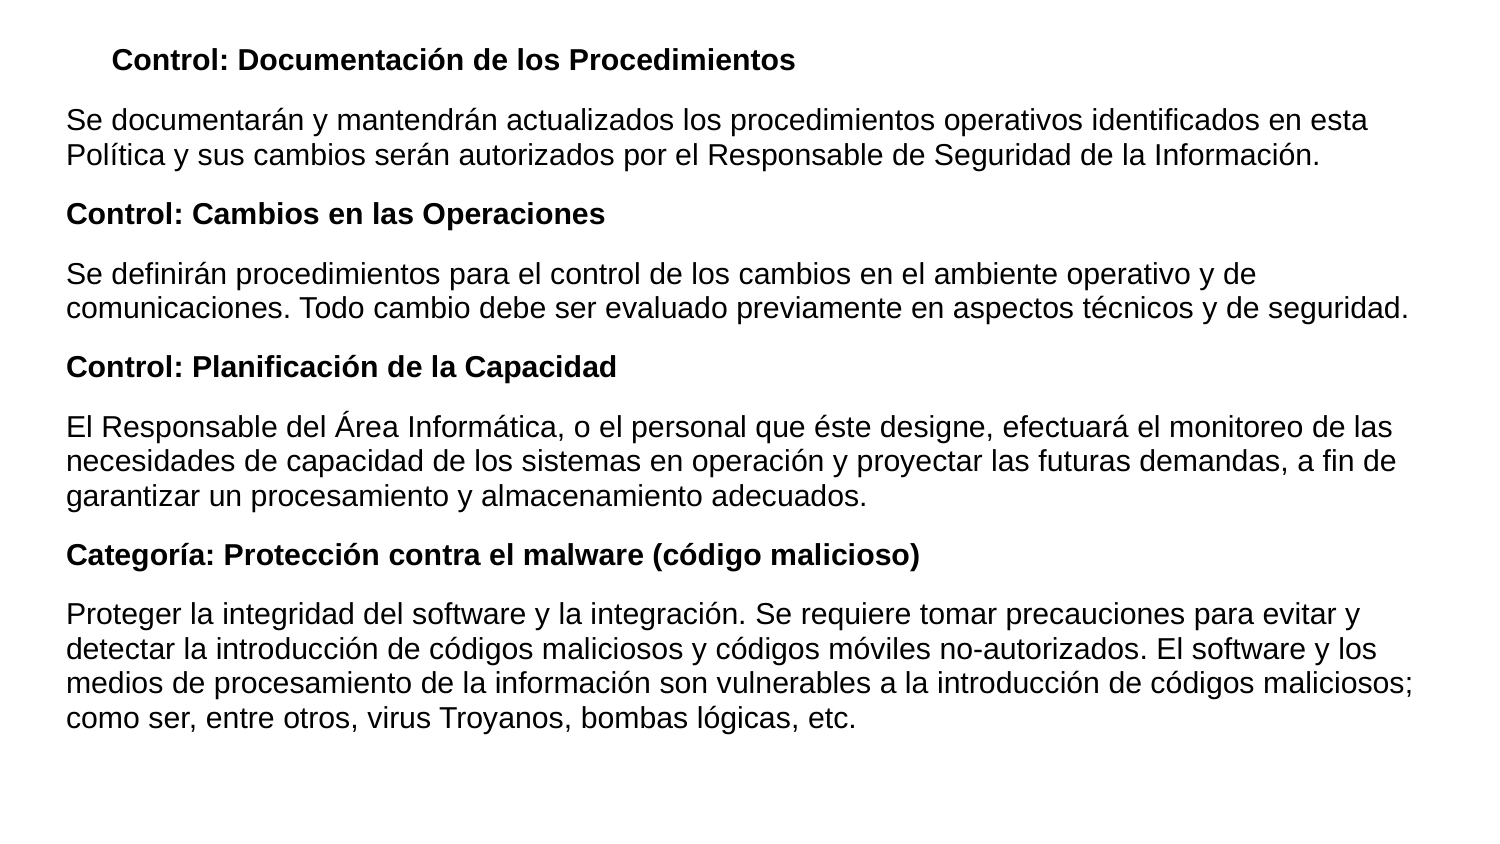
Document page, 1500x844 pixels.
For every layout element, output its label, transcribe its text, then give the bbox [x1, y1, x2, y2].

list Control: Documentación de los Procedimientos Se documentarán y mantendrán actualizados los procedimientos operativos identificados en esta Política y sus cambios serán autorizados por el Responsable de Seguridad de la Información. Control: Cambios en las Operaciones Se definirán procedimientos para el control de los cambios en el ambiente operativo y de comunicaciones. Todo cambio debe ser evaluado previamente en aspectos técnicos y de seguridad. Control: Planificación de la Capacidad El Responsable del Área Informática, o el personal que éste designe, efectuará el monitoreo de las necesidades de capacidad de los sistemas en operación y proyectar las futuras demandas, a fin de garantizar un procesamiento y almacenamiento adecuados. Categoría: Protección contra el malware (código malicioso) Proteger la integridad del software y la integración. Se requiere tomar precauciones para evitar y detectar la introducción de códigos maliciosos y códigos móviles no-autorizados. El software y los medios de procesamiento de la información son vulnerables a la introducción de códigos maliciosos; como ser, entre otros, virus Troyanos, bombas lógicas, etc. [51, 24, 1449, 750]
